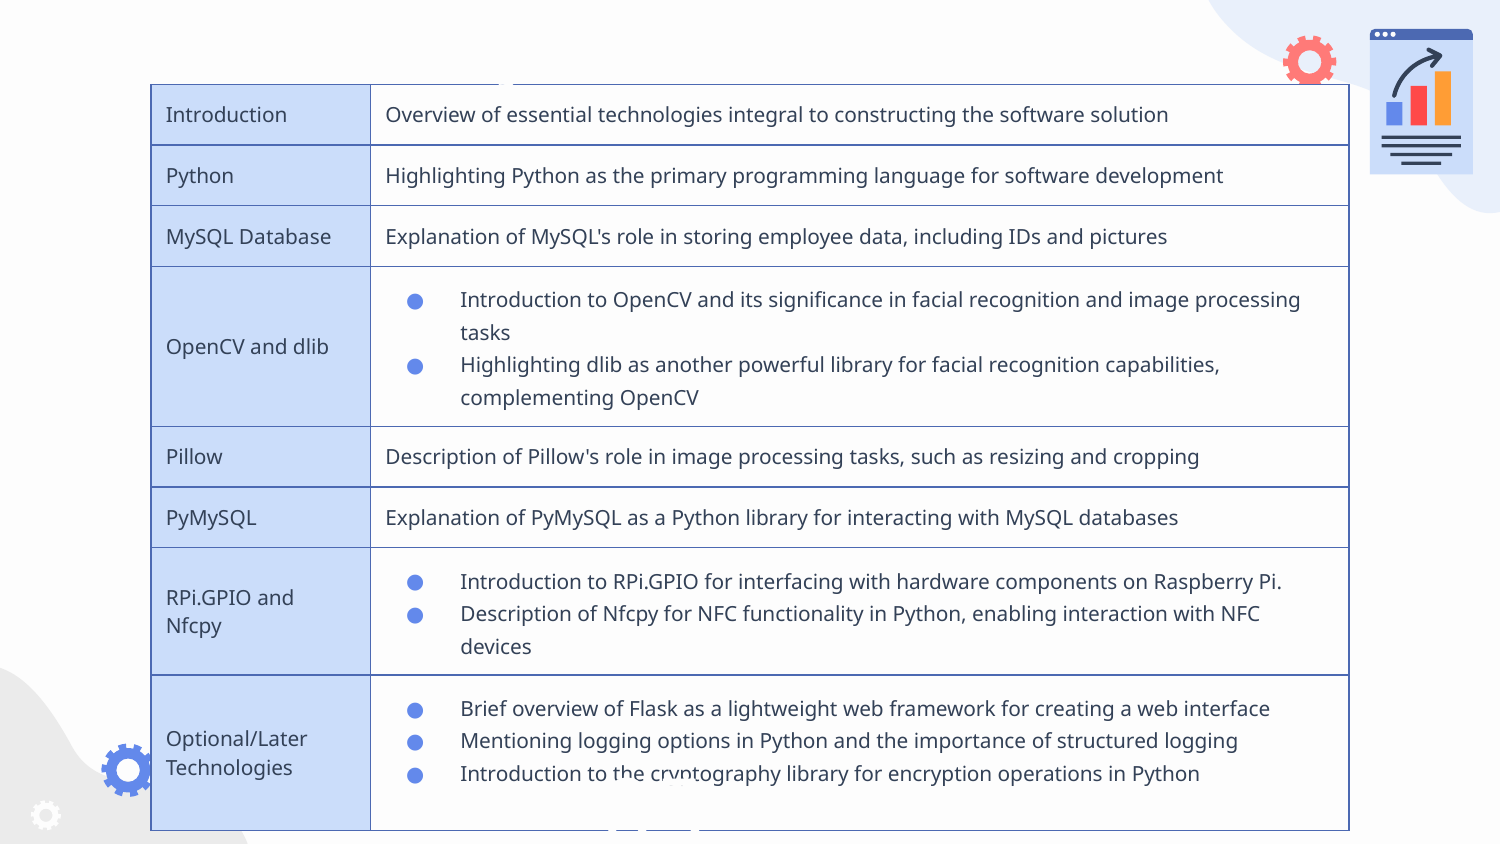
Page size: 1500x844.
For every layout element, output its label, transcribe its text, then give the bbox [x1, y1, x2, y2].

table_header Overview of essential technologies integral to constructing the software solution [371, 85, 1348, 144]
table_cell Introduction to RPi.GPIO for interfacing with hardware components on Raspberry Pi. Description of Nfcpy for NFC functionality in Python, enabling interaction with NFC devices [371, 548, 1348, 674]
table_cell Pillow [152, 427, 370, 486]
table_cell RPi.GPIO and Nfcpy [152, 548, 370, 674]
table_cell Introduction to OpenCV and its significance in facial recognition and image processing tasks Highlighting dlib as another powerful library for facial recognition capabilities, complementing OpenCV [371, 267, 1348, 426]
table_cell Python [152, 146, 370, 205]
table_cell MySQL Database [152, 206, 370, 266]
table_cell PyMySQL [152, 488, 370, 547]
table_cell Description of Pillow's role in image processing tasks, such as resizing and cropping [371, 427, 1348, 486]
table_cell Explanation of PyMySQL as a Python library for interacting with MySQL databases [371, 488, 1348, 547]
text_box 05 [586, 762, 750, 844]
title System Architecture [447, 0, 1130, 102]
table_cell Explanation of MySQL's role in storing employee data, including IDs and pictures [371, 206, 1348, 266]
table_cell Brief overview of Flask as a lightweight web framework for creating a web interface Mentioning logging options in Python and the importance of structured logging Introduction to the cryptography library for encryption operations in Python [371, 676, 1348, 830]
table_cell Optional/Later Technologies [152, 676, 370, 830]
table_cell OpenCV and dlib [152, 267, 370, 426]
table_cell Highlighting Python as the primary programming language for software development [371, 146, 1348, 205]
table_header Introduction [152, 85, 370, 144]
